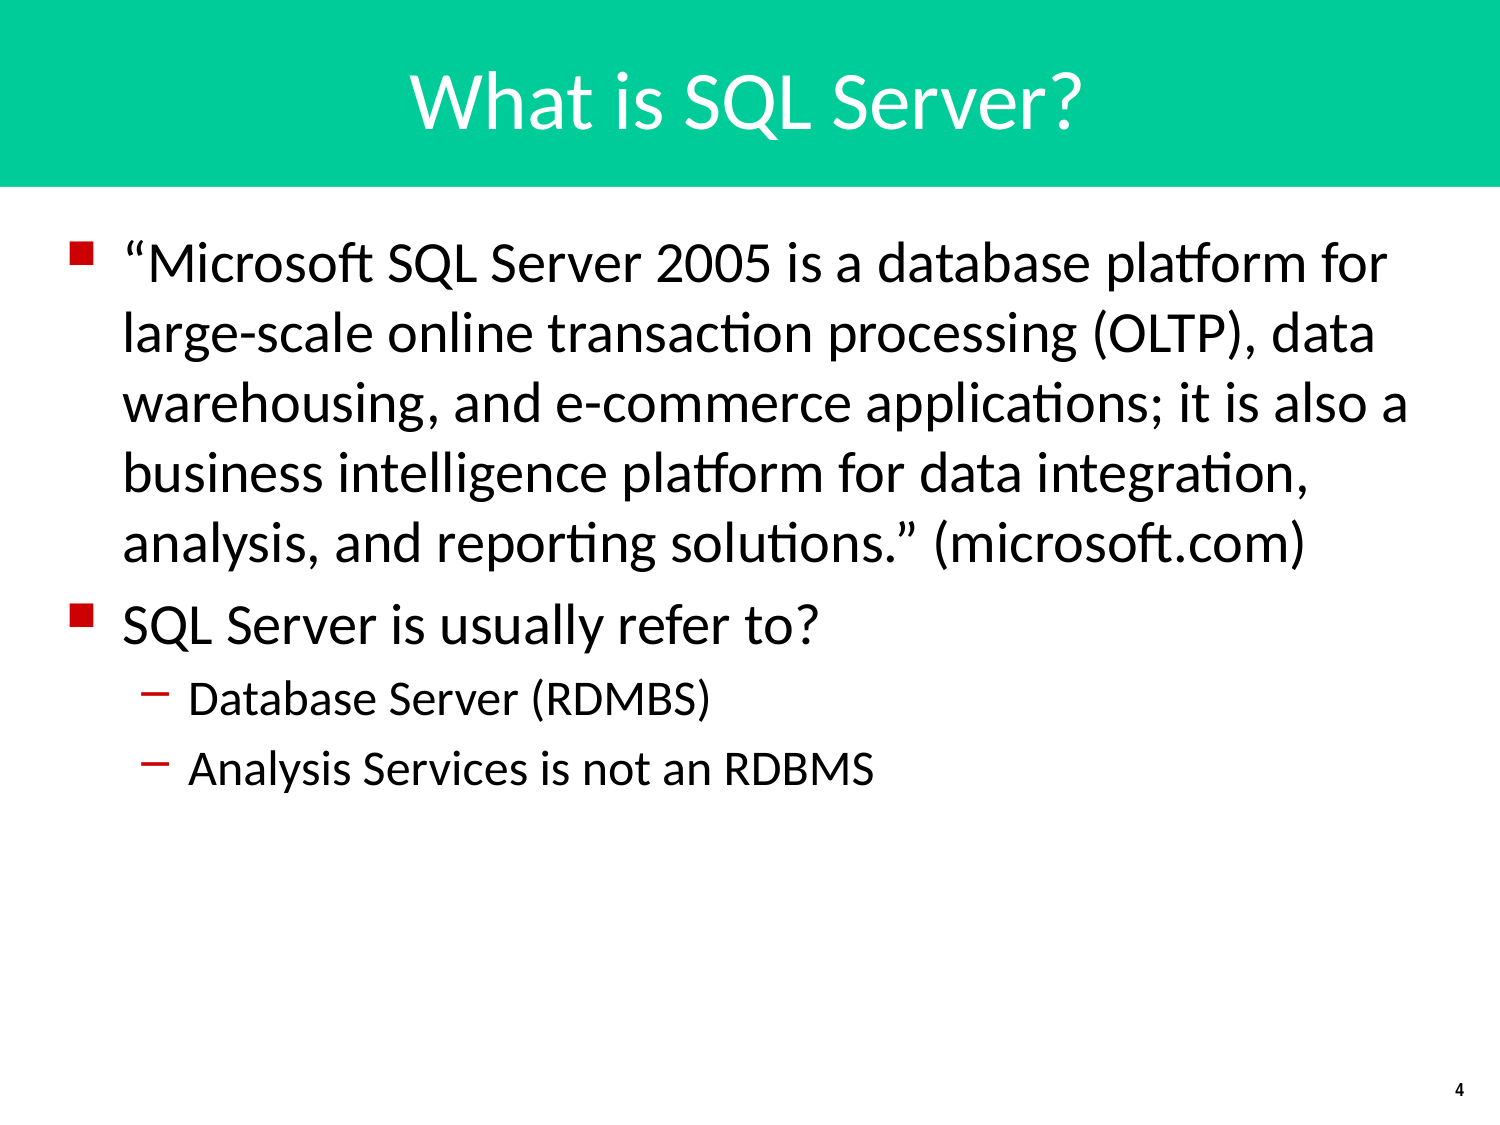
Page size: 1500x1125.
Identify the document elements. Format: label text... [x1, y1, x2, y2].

title What is SQL Server? [51, 8, 1446, 184]
list “Microsoft SQL Server 2005 is a database platform for large-scale online transaction processing (OLTP), data warehousing, and e-commerce applications; it is also a business intelligence platform for data integration, analysis, and reporting solutions.” (microsoft.com) SQL Server is usually refer to? Database Server (RDMBS) Analysis Services is not an RDBMS [51, 216, 1446, 1053]
